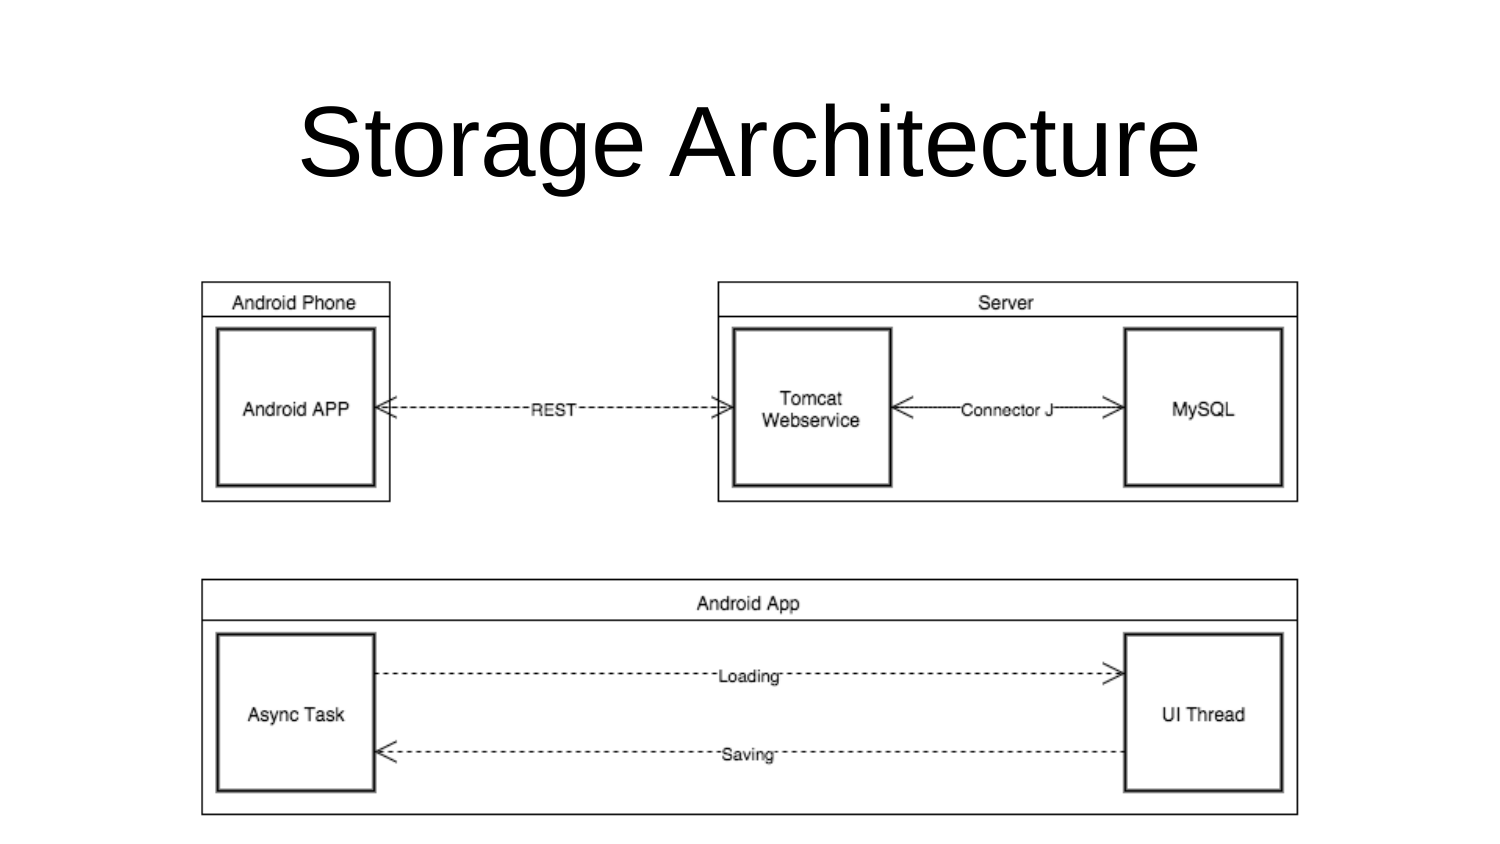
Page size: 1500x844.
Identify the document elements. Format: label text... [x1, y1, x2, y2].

text_box Storage Architecture [189, 61, 1311, 229]
picture [200, 280, 1300, 817]
